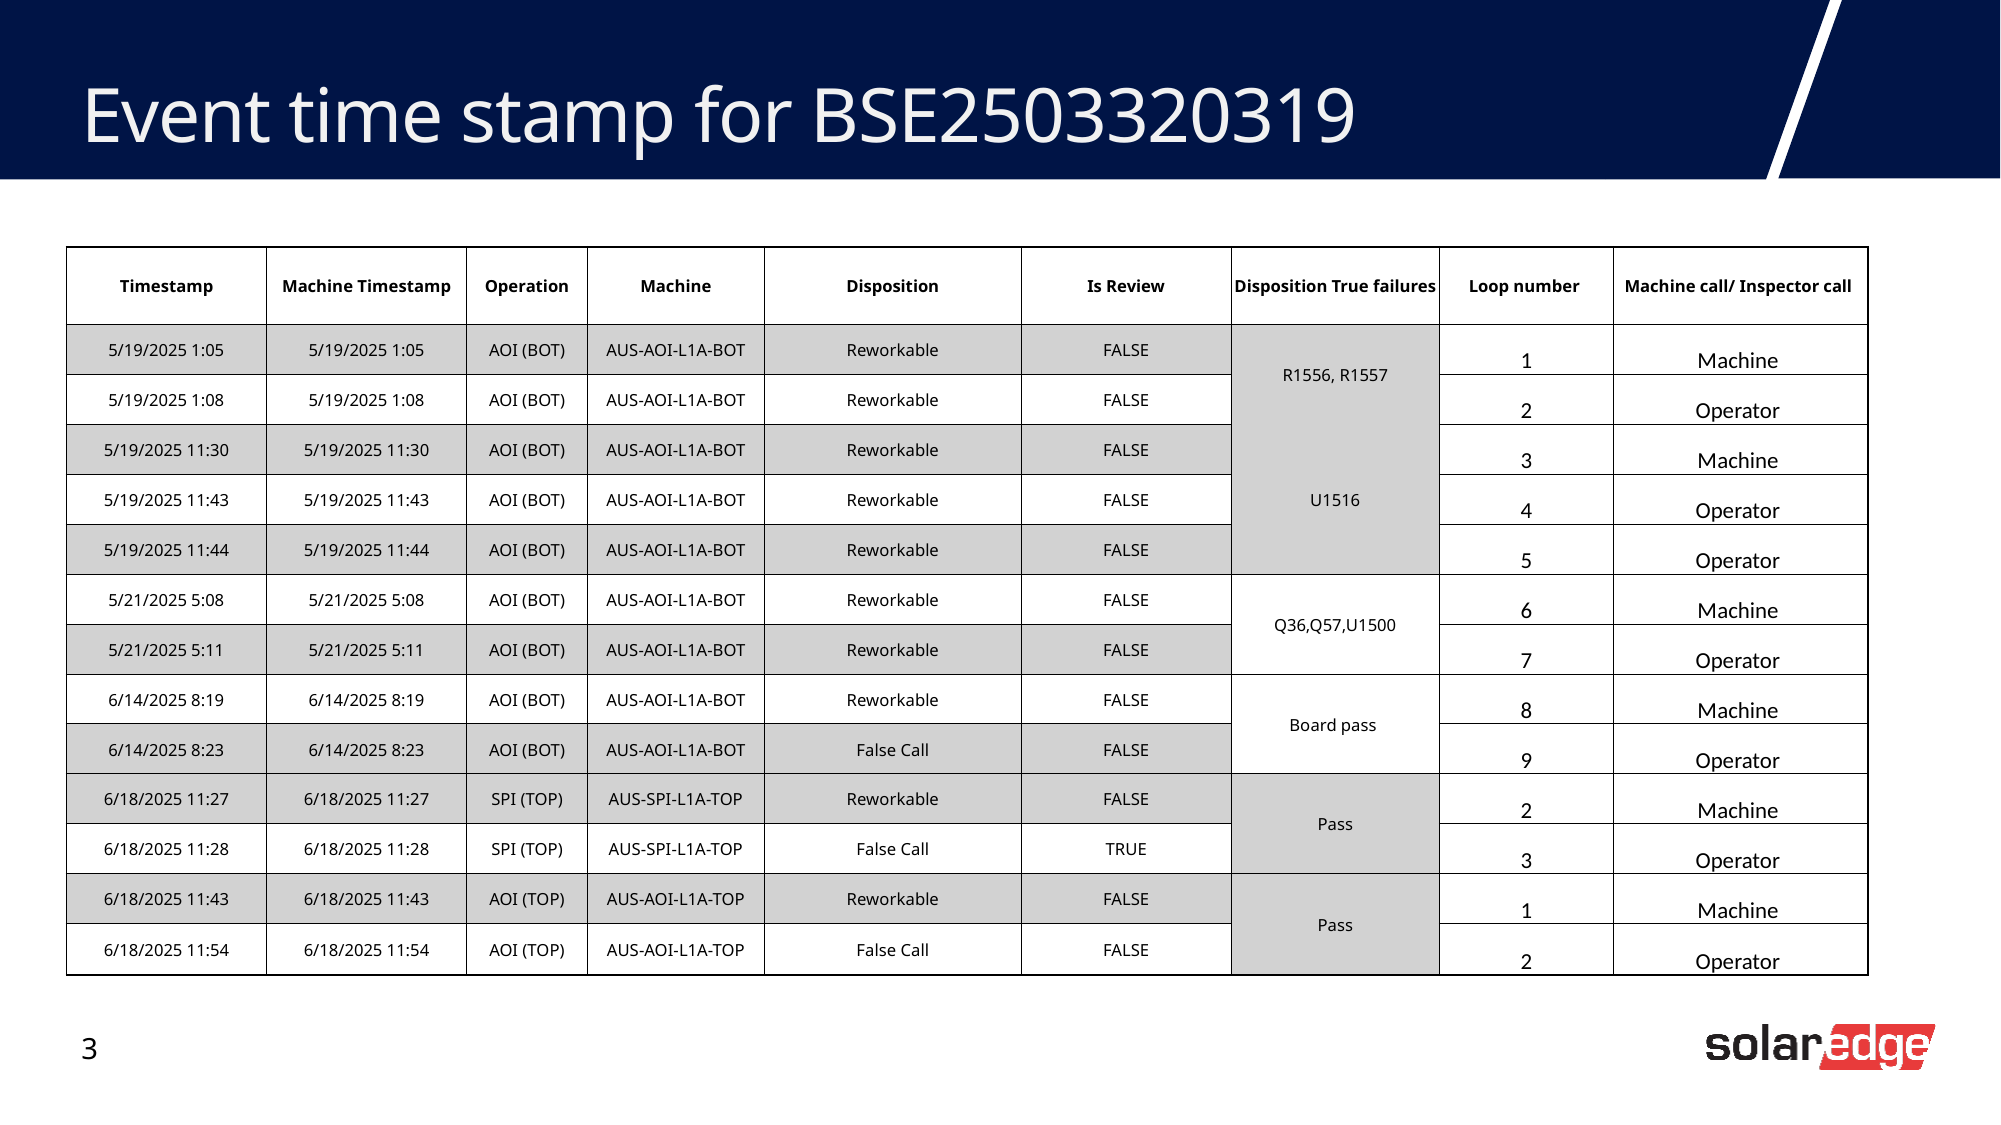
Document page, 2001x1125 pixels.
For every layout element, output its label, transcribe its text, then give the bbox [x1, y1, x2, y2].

table_cell 5/19/2025 11:44 [267, 525, 466, 574]
table_cell Reworkable [765, 774, 1021, 823]
table_cell 6/18/2025 11:54 [67, 924, 266, 974]
table_cell FALSE [1022, 924, 1231, 974]
table_cell Machine [1614, 425, 1867, 474]
table_cell Reworkable [765, 475, 1021, 524]
table_cell 5/19/2025 11:30 [67, 425, 266, 474]
table_header Machine Timestamp [267, 248, 466, 324]
table_header Loop number [1440, 248, 1613, 324]
table_cell AUS-AOI-L1A-TOP [588, 874, 764, 923]
table_cell 5/19/2025 1:08 [67, 375, 266, 424]
table_cell AUS-AOI-L1A-BOT [588, 525, 764, 574]
table_cell AOI (BOT) [467, 675, 587, 723]
table_cell SPI (TOP) [467, 824, 587, 873]
table_cell FALSE [1022, 874, 1231, 923]
table_cell 2 [1440, 924, 1613, 974]
table_cell Pass [1232, 874, 1439, 974]
table_cell Reworkable [765, 874, 1021, 923]
table_header Machine [588, 248, 764, 324]
table_cell AUS-AOI-L1A-BOT [588, 475, 764, 524]
table_cell 6/18/2025 11:43 [67, 874, 266, 923]
table_cell FALSE [1022, 675, 1231, 723]
table_header Timestamp [67, 248, 266, 324]
table_header Disposition [765, 248, 1021, 324]
table_cell Machine [1614, 575, 1867, 624]
table_cell Reworkable [765, 525, 1021, 574]
table_cell 5/19/2025 1:05 [67, 325, 266, 374]
table_cell U1516 [1232, 424, 1439, 574]
table_cell AOI (BOT) [467, 375, 587, 424]
table_header Is Review [1022, 248, 1231, 324]
table_cell 6/18/2025 11:27 [67, 774, 266, 823]
table_cell 6/14/2025 8:19 [67, 675, 266, 723]
table_cell Operator [1614, 824, 1867, 873]
table_cell 6/14/2025 8:23 [267, 724, 466, 773]
table_cell 2 [1440, 375, 1613, 424]
table_cell AOI (BOT) [467, 325, 587, 374]
table_cell Pass [1232, 774, 1439, 873]
table_cell Machine [1614, 874, 1867, 923]
table_cell 6/14/2025 8:19 [267, 675, 466, 723]
table_cell 5/21/2025 5:08 [67, 575, 266, 624]
table_cell AUS-AOI-L1A-BOT [588, 625, 764, 674]
table_cell 5/21/2025 5:08 [267, 575, 466, 624]
table_cell Reworkable [765, 575, 1021, 624]
table_cell 6 [1440, 575, 1613, 624]
table_cell 2 [1440, 774, 1613, 823]
table_cell 1 [1440, 325, 1613, 374]
table_cell AUS-AOI-L1A-BOT [588, 575, 764, 624]
table_cell Machine [1614, 774, 1867, 823]
table_cell AUS-SPI-L1A-TOP [588, 824, 764, 873]
table_cell AUS-AOI-L1A-BOT [588, 325, 764, 374]
table_cell 7 [1440, 625, 1613, 674]
table_cell AUS-SPI-L1A-TOP [588, 774, 764, 823]
table_cell 6/18/2025 11:27 [267, 774, 466, 823]
table_cell Reworkable [765, 425, 1021, 474]
table_cell False Call [765, 724, 1021, 773]
table_cell FALSE [1022, 475, 1231, 524]
table_cell AOI (BOT) [467, 575, 587, 624]
table_cell Operator [1614, 724, 1867, 773]
table_cell FALSE [1022, 375, 1231, 424]
table_cell FALSE [1022, 525, 1231, 574]
table_cell False Call [765, 924, 1021, 974]
table_cell Machine [1614, 675, 1867, 723]
table_cell 8 [1440, 675, 1613, 723]
table_cell 5/21/2025 5:11 [267, 625, 466, 674]
table_cell TRUE [1022, 824, 1231, 873]
table_cell AOI (BOT) [467, 475, 587, 524]
table_cell 5/19/2025 1:05 [267, 325, 466, 374]
table_cell 4 [1440, 475, 1613, 524]
table_cell FALSE [1022, 724, 1231, 773]
table_cell AOI (BOT) [467, 525, 587, 574]
table_cell Board pass [1232, 675, 1439, 773]
table_cell 5 [1440, 525, 1613, 574]
table_cell AOI (TOP) [467, 874, 587, 923]
table_header Disposition True failures [1232, 248, 1439, 324]
slide_number 3 [66, 1020, 152, 1080]
table_cell FALSE [1022, 774, 1231, 823]
table_cell AUS-AOI-L1A-BOT [588, 675, 764, 723]
table_cell Operator [1614, 924, 1867, 974]
table_cell Operator [1614, 475, 1867, 524]
table_cell 3 [1440, 425, 1613, 474]
table_cell SPI (TOP) [467, 774, 587, 823]
table_cell 3 [1440, 824, 1613, 873]
table_cell R1556, R1557 [1232, 325, 1439, 424]
table_cell 5/21/2025 5:11 [67, 625, 266, 674]
table_cell AUS-AOI-L1A-BOT [588, 375, 764, 424]
table_header Machine call/ Inspector call [1614, 248, 1867, 324]
table_cell FALSE [1022, 625, 1231, 674]
table_cell Reworkable [765, 675, 1021, 723]
table_cell Reworkable [765, 375, 1021, 424]
table_cell FALSE [1022, 325, 1231, 374]
table_cell Operator [1614, 625, 1867, 674]
table_cell 6/18/2025 11:28 [67, 824, 266, 873]
table_cell 6/18/2025 11:54 [267, 924, 466, 974]
table_cell 6/18/2025 11:28 [267, 824, 466, 873]
table_cell AOI (BOT) [467, 425, 587, 474]
table_cell FALSE [1022, 575, 1231, 624]
table_header Operation [467, 248, 587, 324]
table_cell 5/19/2025 11:43 [67, 475, 266, 524]
table_cell False Call [765, 824, 1021, 873]
table_cell Q36,Q57,U1500 [1232, 575, 1439, 674]
table_cell Reworkable [765, 325, 1021, 374]
table_cell Operator [1614, 375, 1867, 424]
table_cell Machine [1614, 325, 1867, 374]
table_cell Operator [1614, 525, 1867, 574]
table_cell 1 [1440, 874, 1613, 923]
table_cell 5/19/2025 11:44 [67, 525, 266, 574]
picture [1701, 1019, 1941, 1076]
table_cell 9 [1440, 724, 1613, 773]
title Event time stamp for BSE2503320319 [66, 70, 1703, 179]
table_cell Reworkable [765, 625, 1021, 674]
table_cell 6/14/2025 8:23 [67, 724, 266, 773]
table_cell 5/19/2025 11:30 [267, 425, 466, 474]
table_cell AOI (TOP) [467, 924, 587, 974]
table_cell AUS-AOI-L1A-TOP [588, 924, 764, 974]
table_cell AOI (BOT) [467, 625, 587, 674]
table_cell FALSE [1022, 425, 1231, 474]
table_cell AOI (BOT) [467, 724, 587, 773]
table_cell 6/18/2025 11:43 [267, 874, 466, 923]
table_cell AUS-AOI-L1A-BOT [588, 425, 764, 474]
table_cell 5/19/2025 1:08 [267, 375, 466, 424]
table_cell 5/19/2025 11:43 [267, 475, 466, 524]
table_cell AUS-AOI-L1A-BOT [588, 724, 764, 773]
